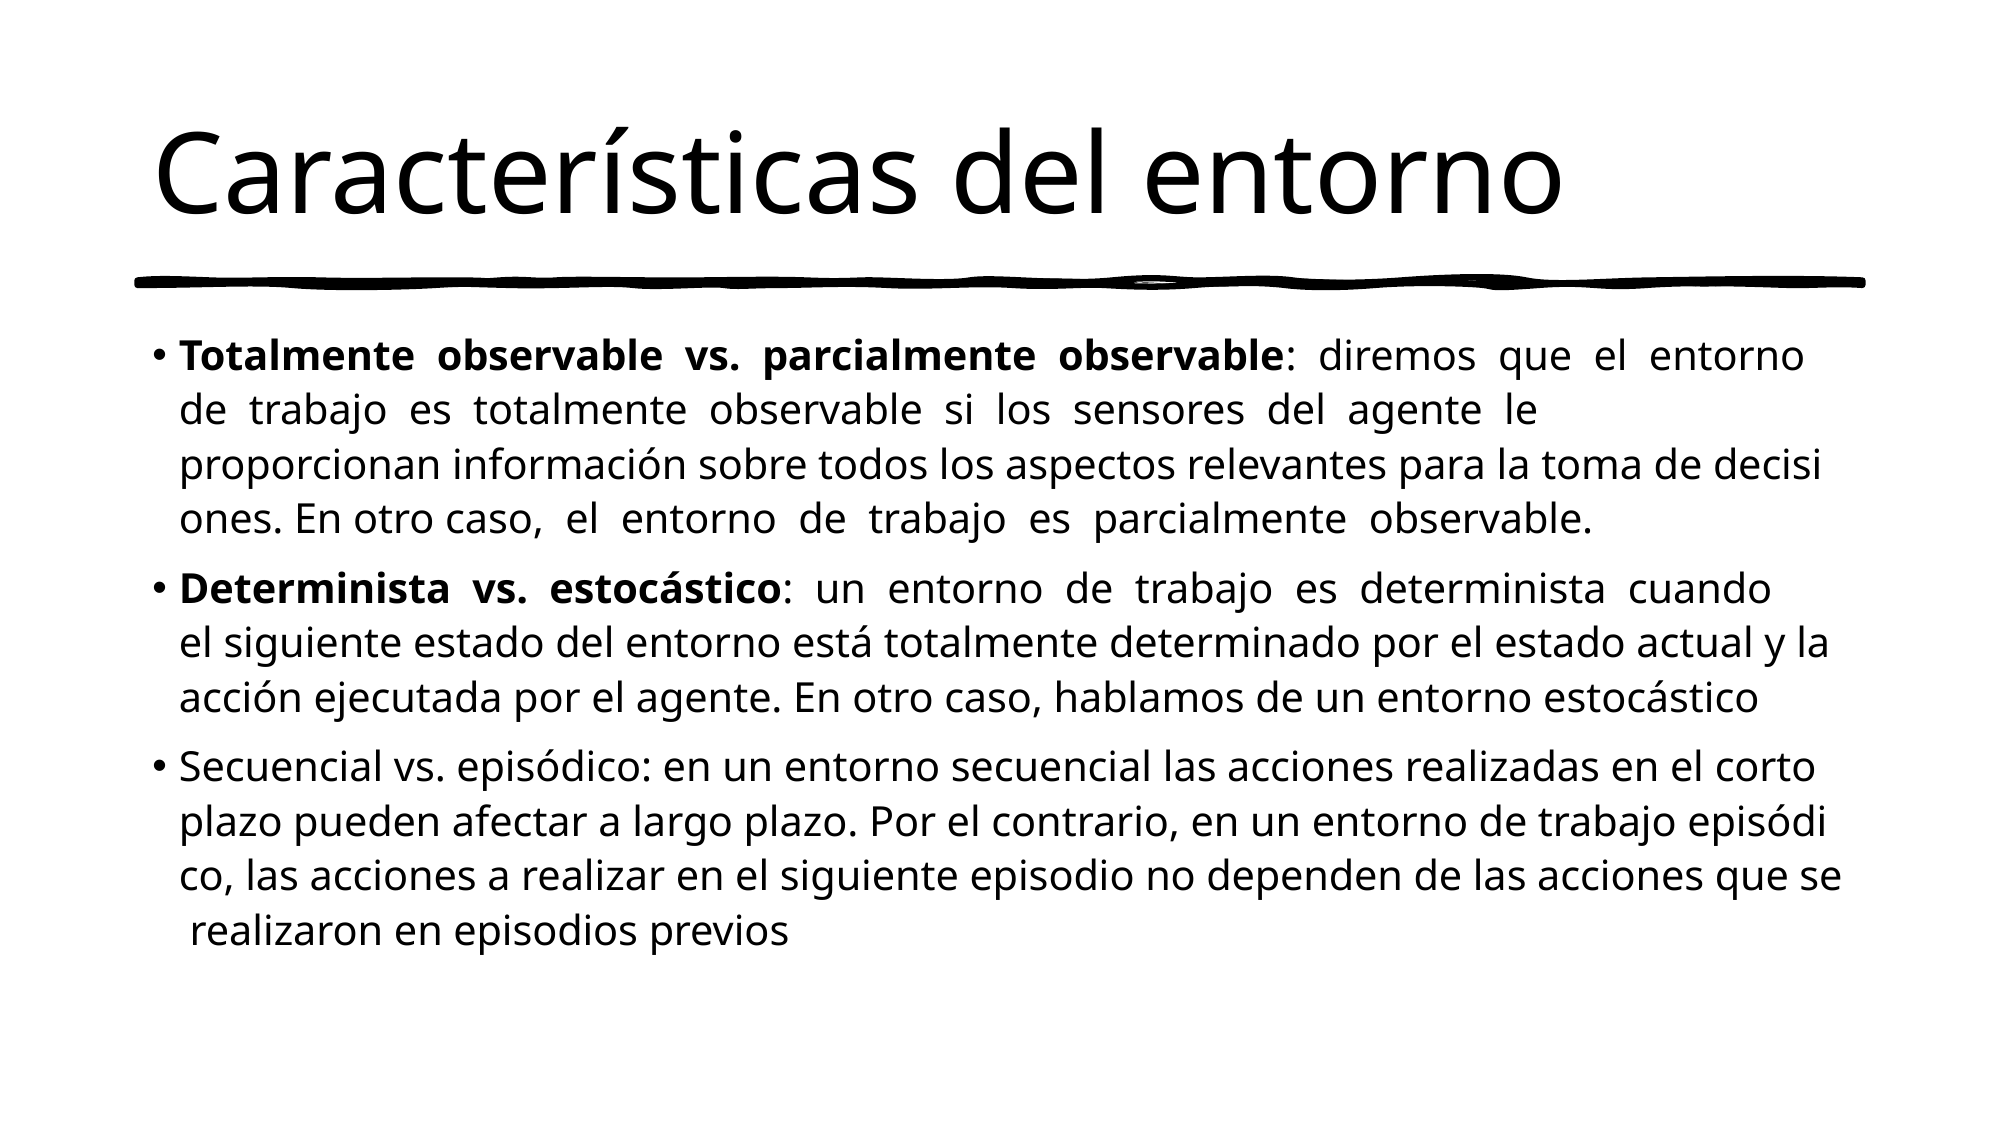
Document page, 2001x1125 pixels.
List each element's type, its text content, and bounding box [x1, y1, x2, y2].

list Totalmente observable vs. parcialmente observable: diremos que el entorno de trabajo es totalmente observable si los sensores del agente le proporcionan información sobre todos los aspectos relevantes para la toma de decisiones. En otro caso, el entorno de trabajo es parcialmente observable. Determinista vs. estocástico: un entorno de trabajo es determinista cuando el siguiente estado del entorno está totalmente determinado por el estado actual y la acción ejecutada por el agente. En otro caso, hablamos de un entorno estocástico Secuencial vs. episódico: en un entorno secuencial las acciones realizadas en el corto plazo pueden afectar a largo plazo. Por el contrario, en un entorno de trabajo episódico, las acciones a realizar en el siguiente episodio no dependen de las acciones que se realizaron en episodios previos [137, 316, 1863, 1014]
title Características del entorno [137, 59, 1863, 278]
